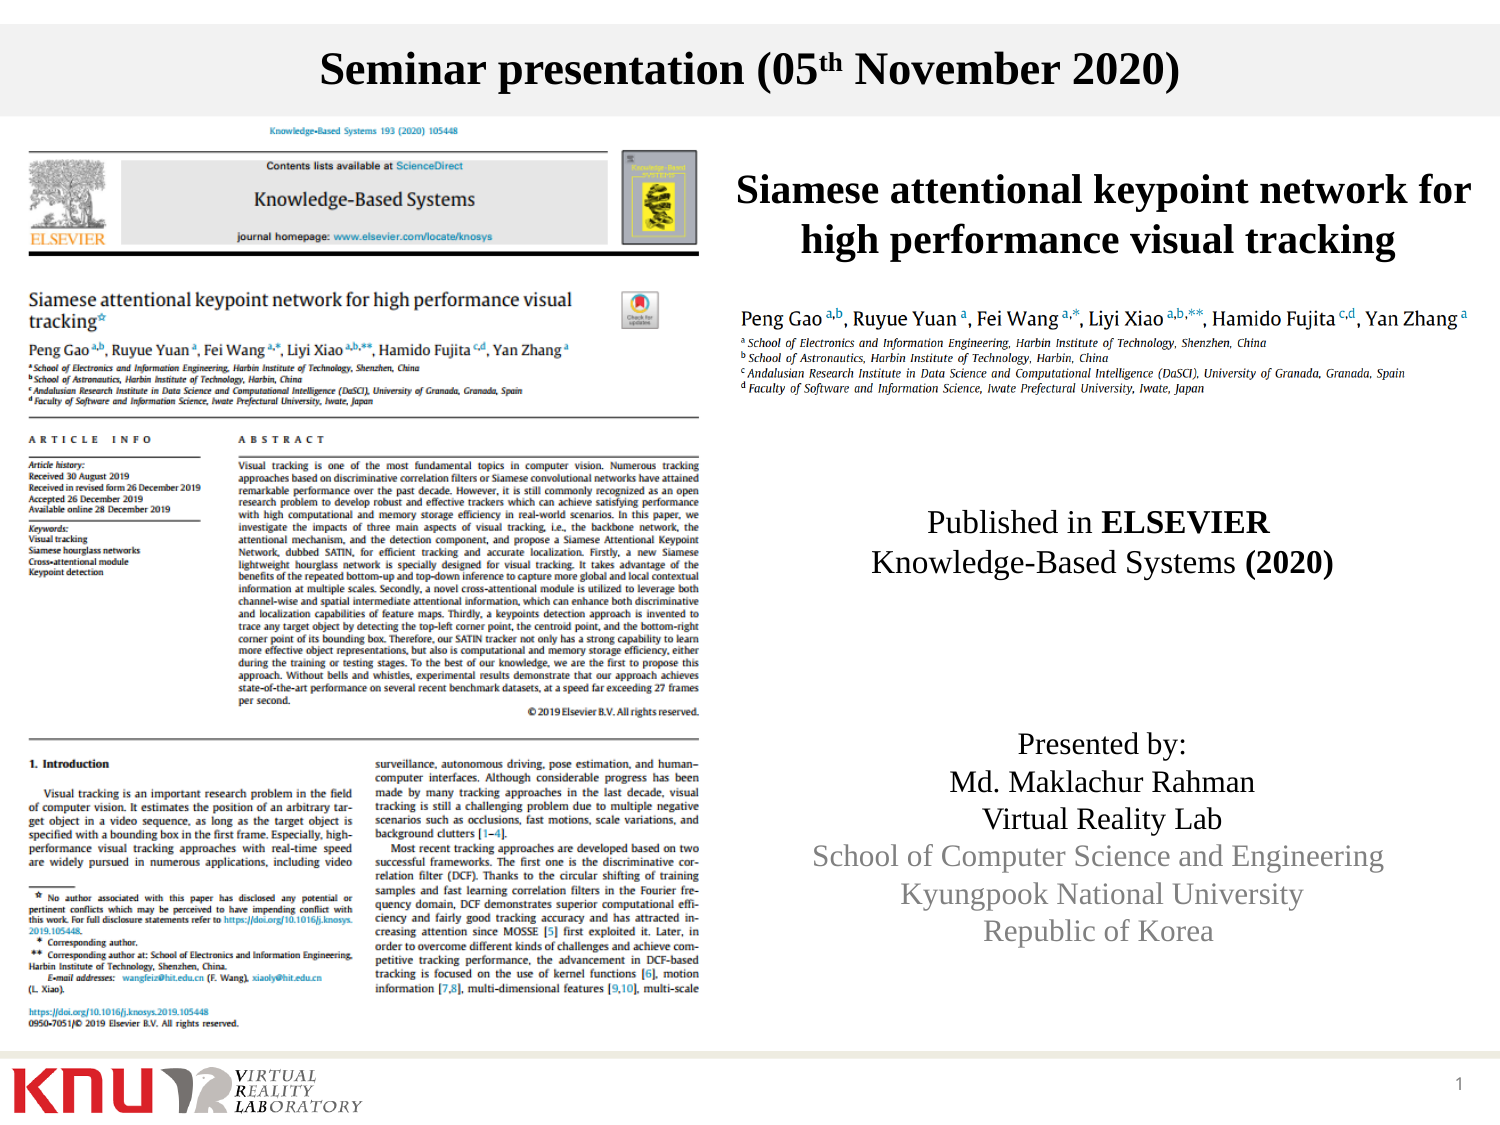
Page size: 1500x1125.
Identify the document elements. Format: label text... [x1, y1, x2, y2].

text_box Published in ELSEVIER Knowledge-Based Systems (2020) [750, 493, 1456, 588]
title Seminar presentation (05th November 2020) [75, 30, 1425, 102]
picture [22, 125, 708, 1038]
picture [738, 302, 1469, 398]
picture [11, 1067, 363, 1114]
text_box Siamese attentional keypoint network for high performance visual tracking [716, 154, 1491, 269]
text_box Presented by: Md. Maklachur Rahman Virtual Reality Lab School of Computer Science and Engineering Kyungpook National University Republic of Korea [727, 715, 1478, 956]
